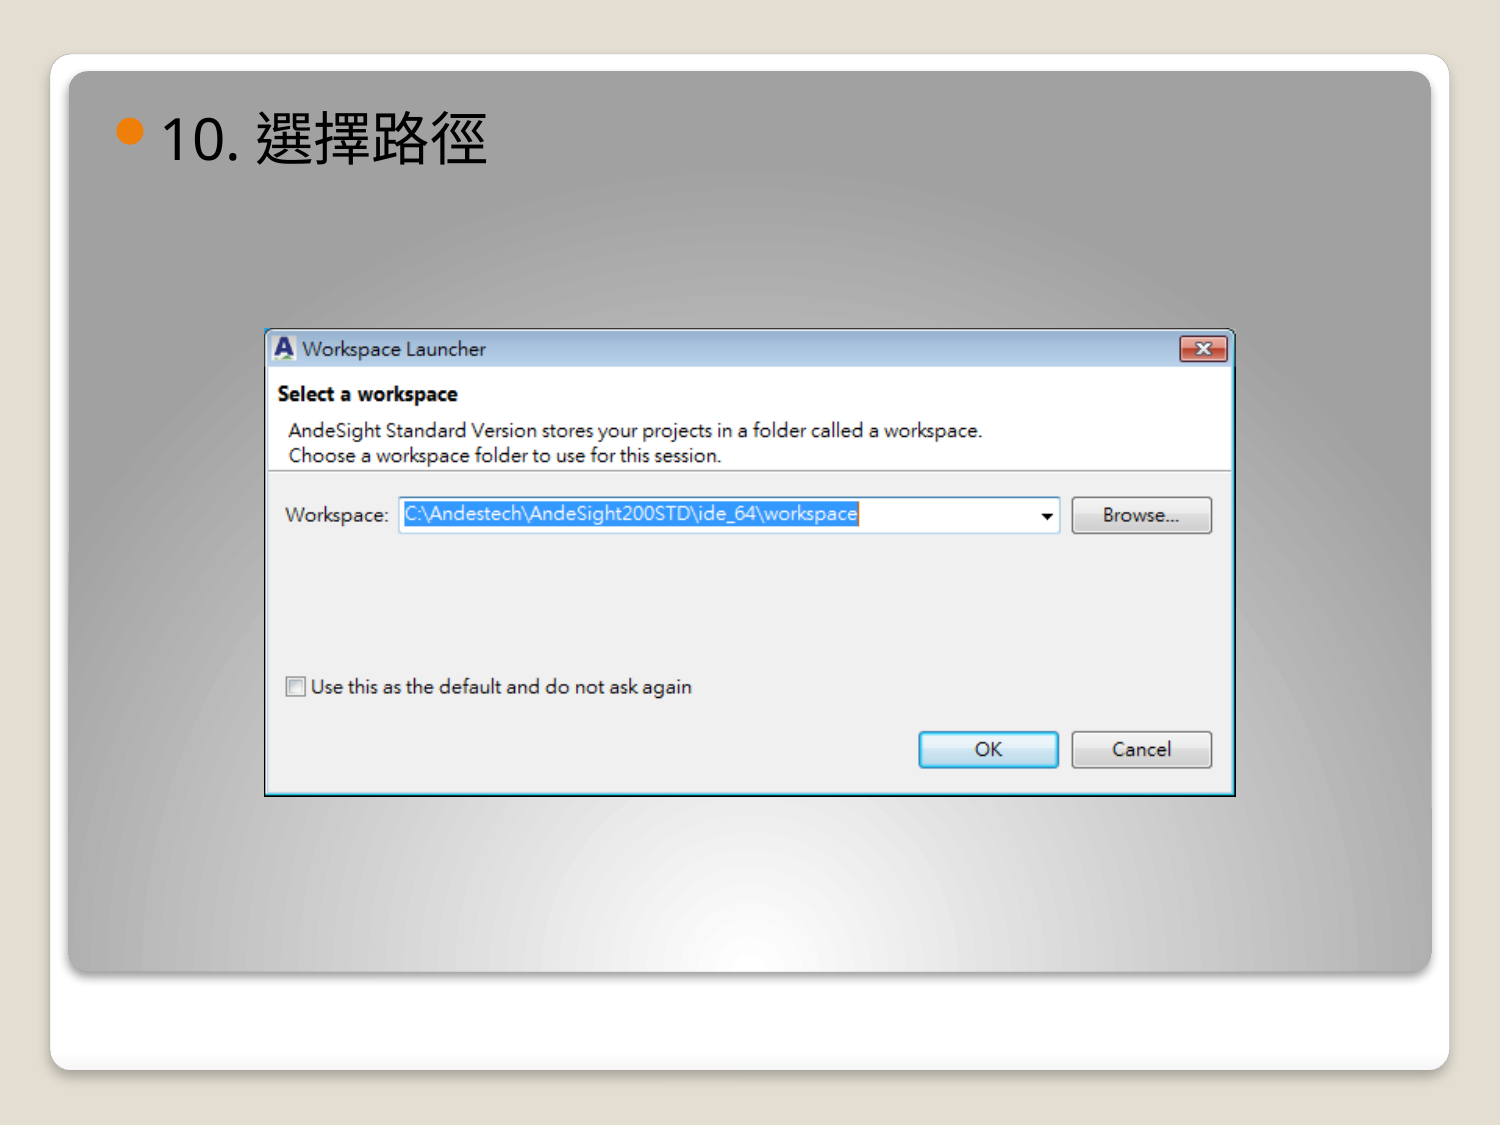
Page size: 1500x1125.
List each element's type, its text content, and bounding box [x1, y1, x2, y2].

list 10.選擇路徑 [82, 86, 1425, 774]
picture [263, 327, 1237, 798]
